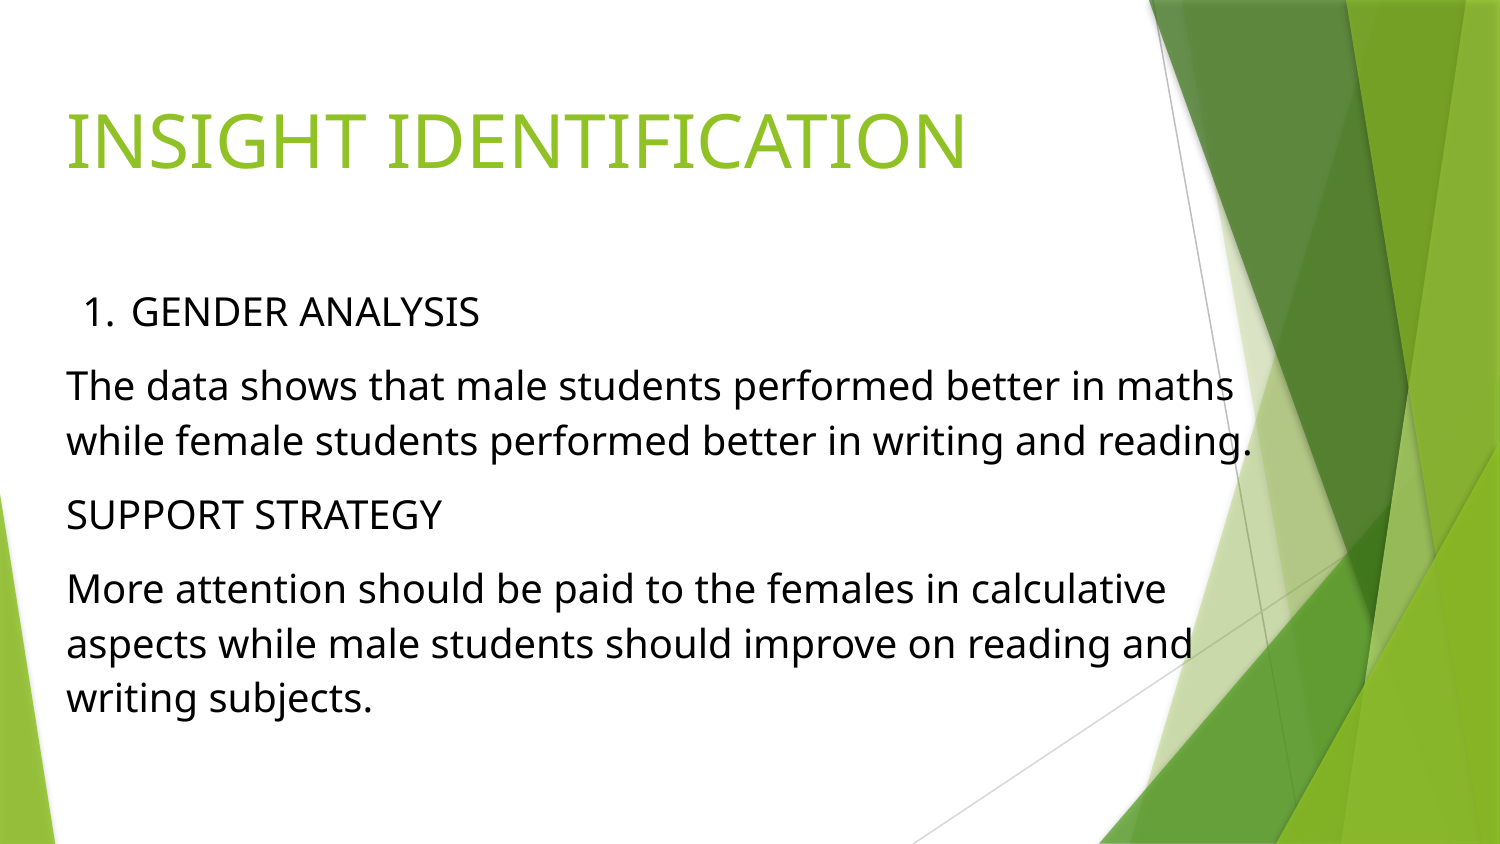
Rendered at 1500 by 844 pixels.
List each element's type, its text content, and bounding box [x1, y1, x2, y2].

title INSIGHT IDENTIFICATION [51, 72, 1449, 225]
list GENDER ANALYSIS The data shows that male students performed better in maths while female students performed better in writing and reading. SUPPORT STRATEGY More attention should be paid to the females in calculative aspects while male students should improve on reading and writing subjects. [51, 268, 1335, 750]
